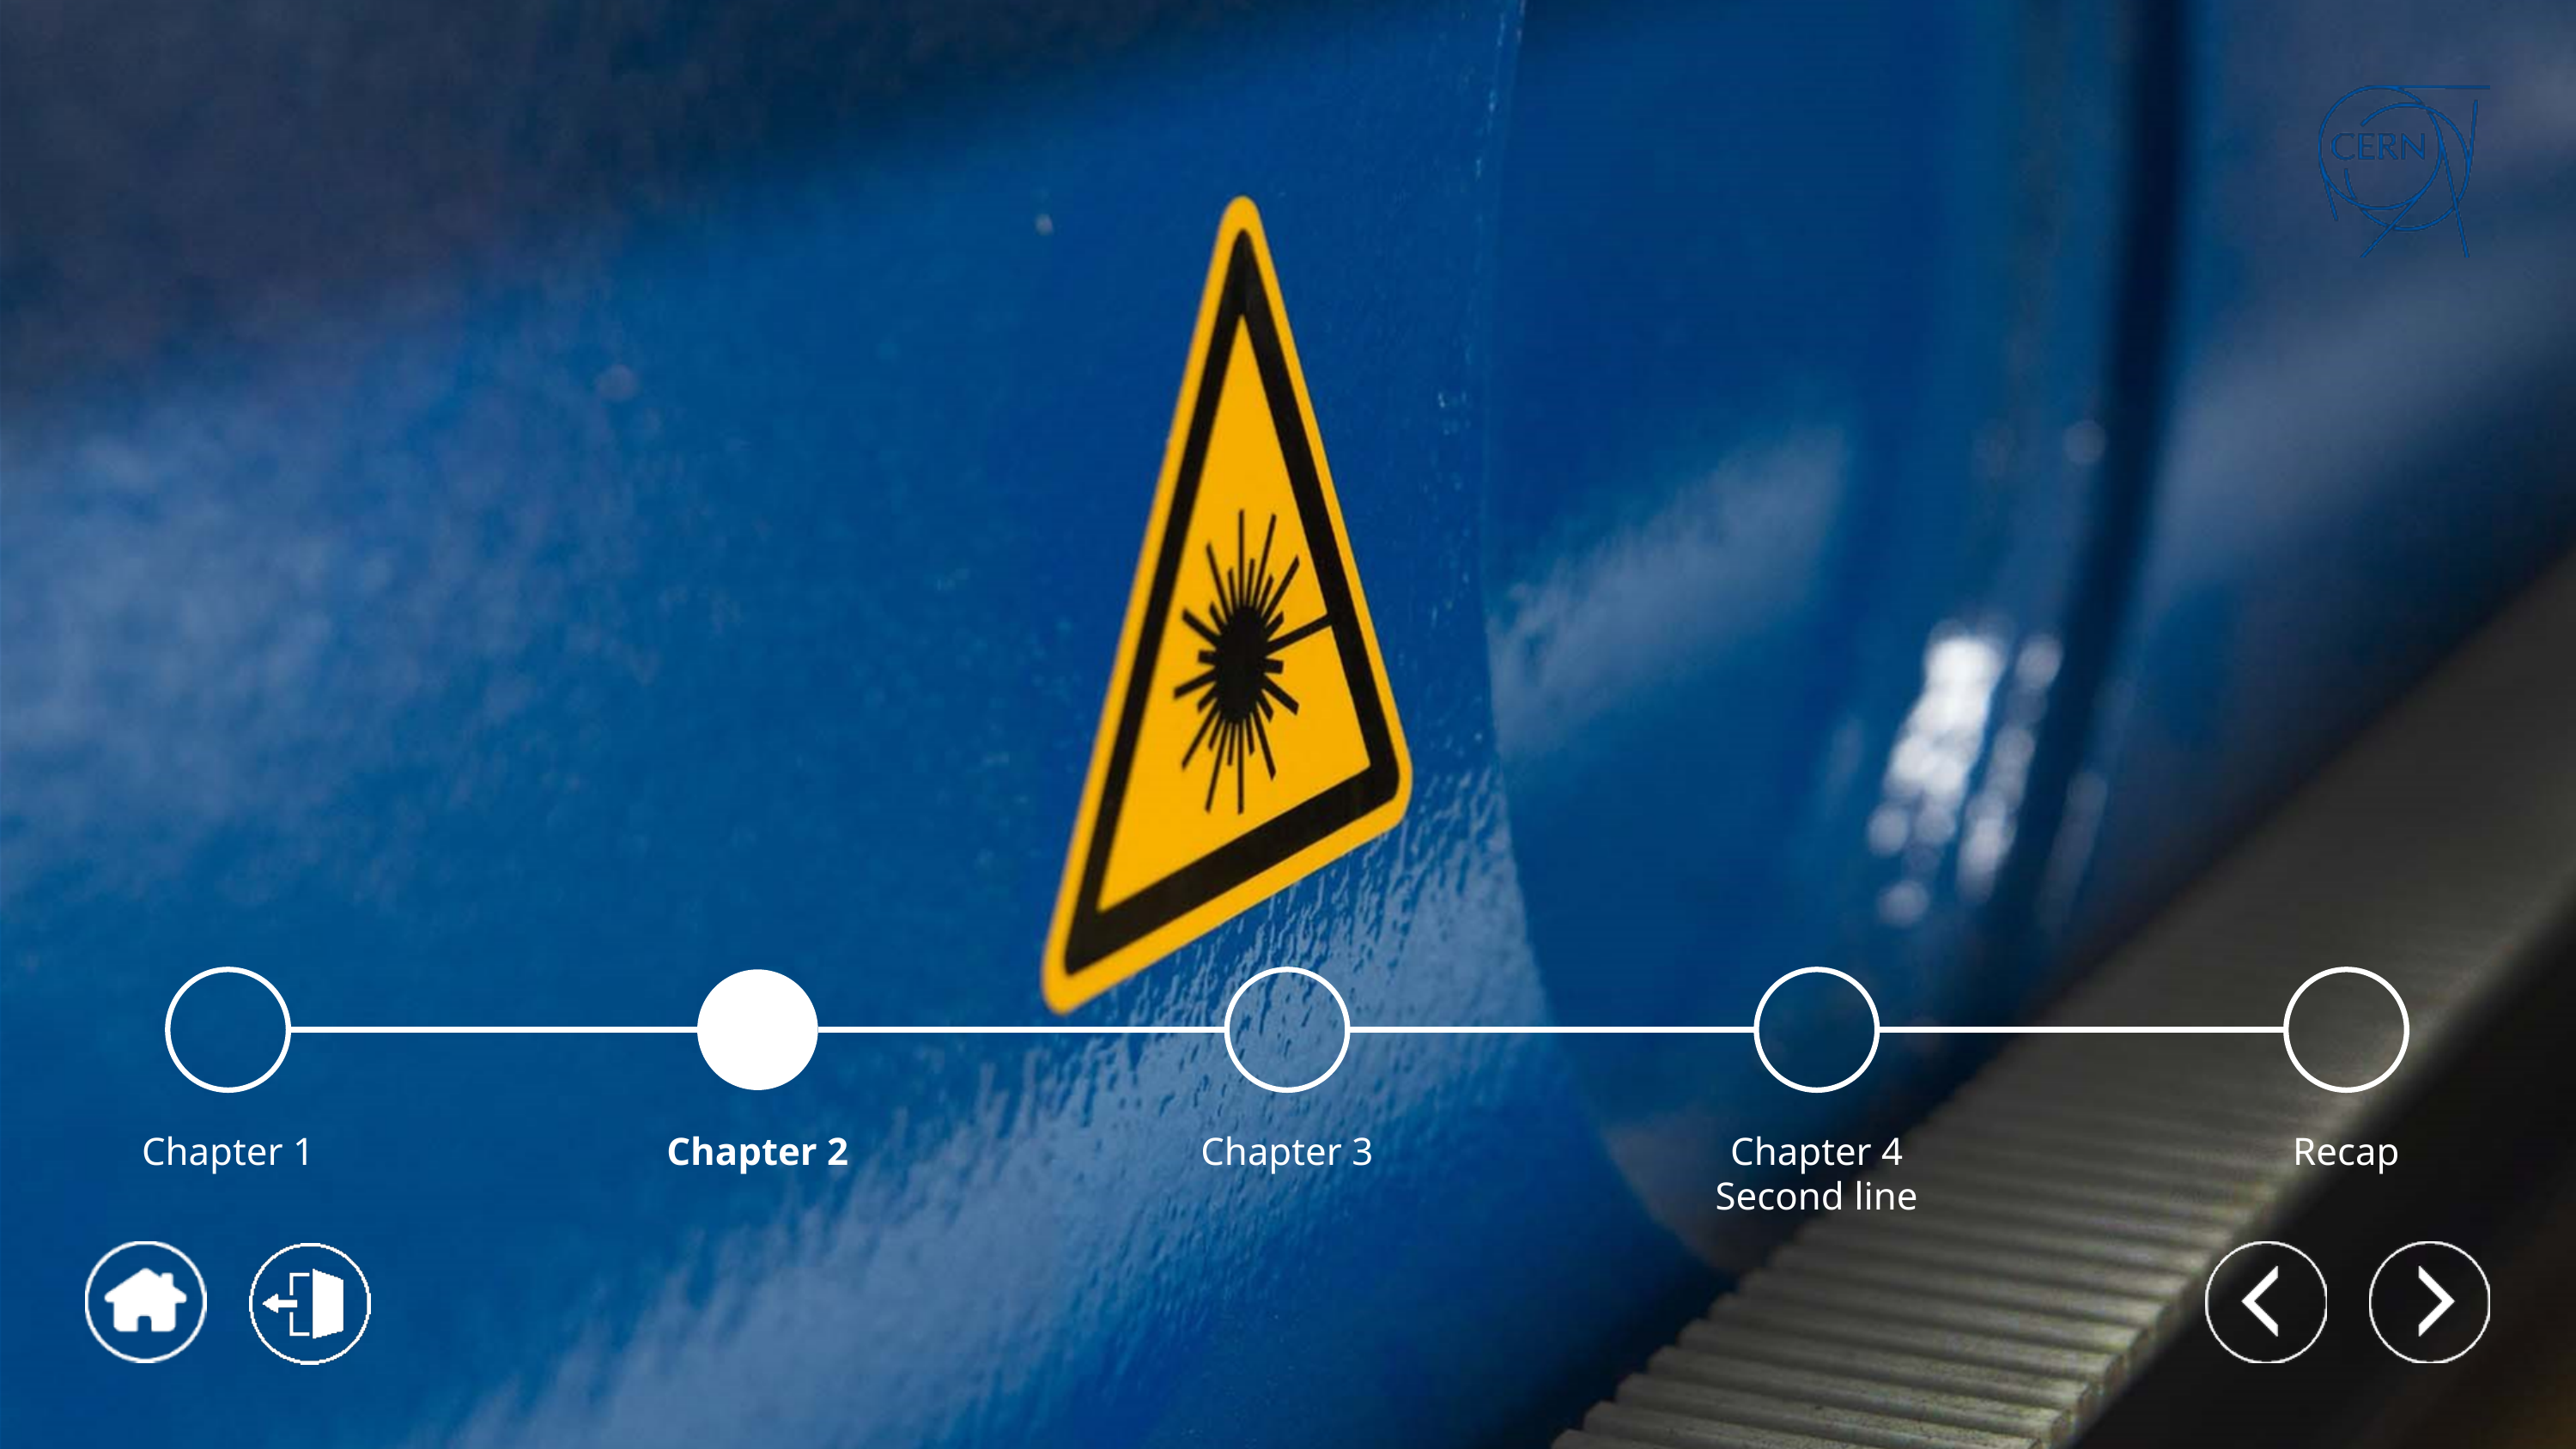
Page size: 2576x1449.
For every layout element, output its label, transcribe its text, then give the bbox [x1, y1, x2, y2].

text_box Chapter 3 [1188, 1121, 1387, 1179]
picture [0, 0, 2576, 1449]
text_box Chapter 2 [653, 1121, 861, 1179]
text_box Recap [2280, 1121, 2413, 1179]
text_box Chapter 1 [129, 1121, 328, 1179]
text_box [1755, 968, 1879, 1091]
text_box [2285, 968, 2408, 1091]
text_box [167, 968, 289, 1091]
text_box [1225, 968, 1349, 1091]
text_box [696, 968, 819, 1091]
text_box Chapter 4 Second line [1702, 1121, 1931, 1224]
